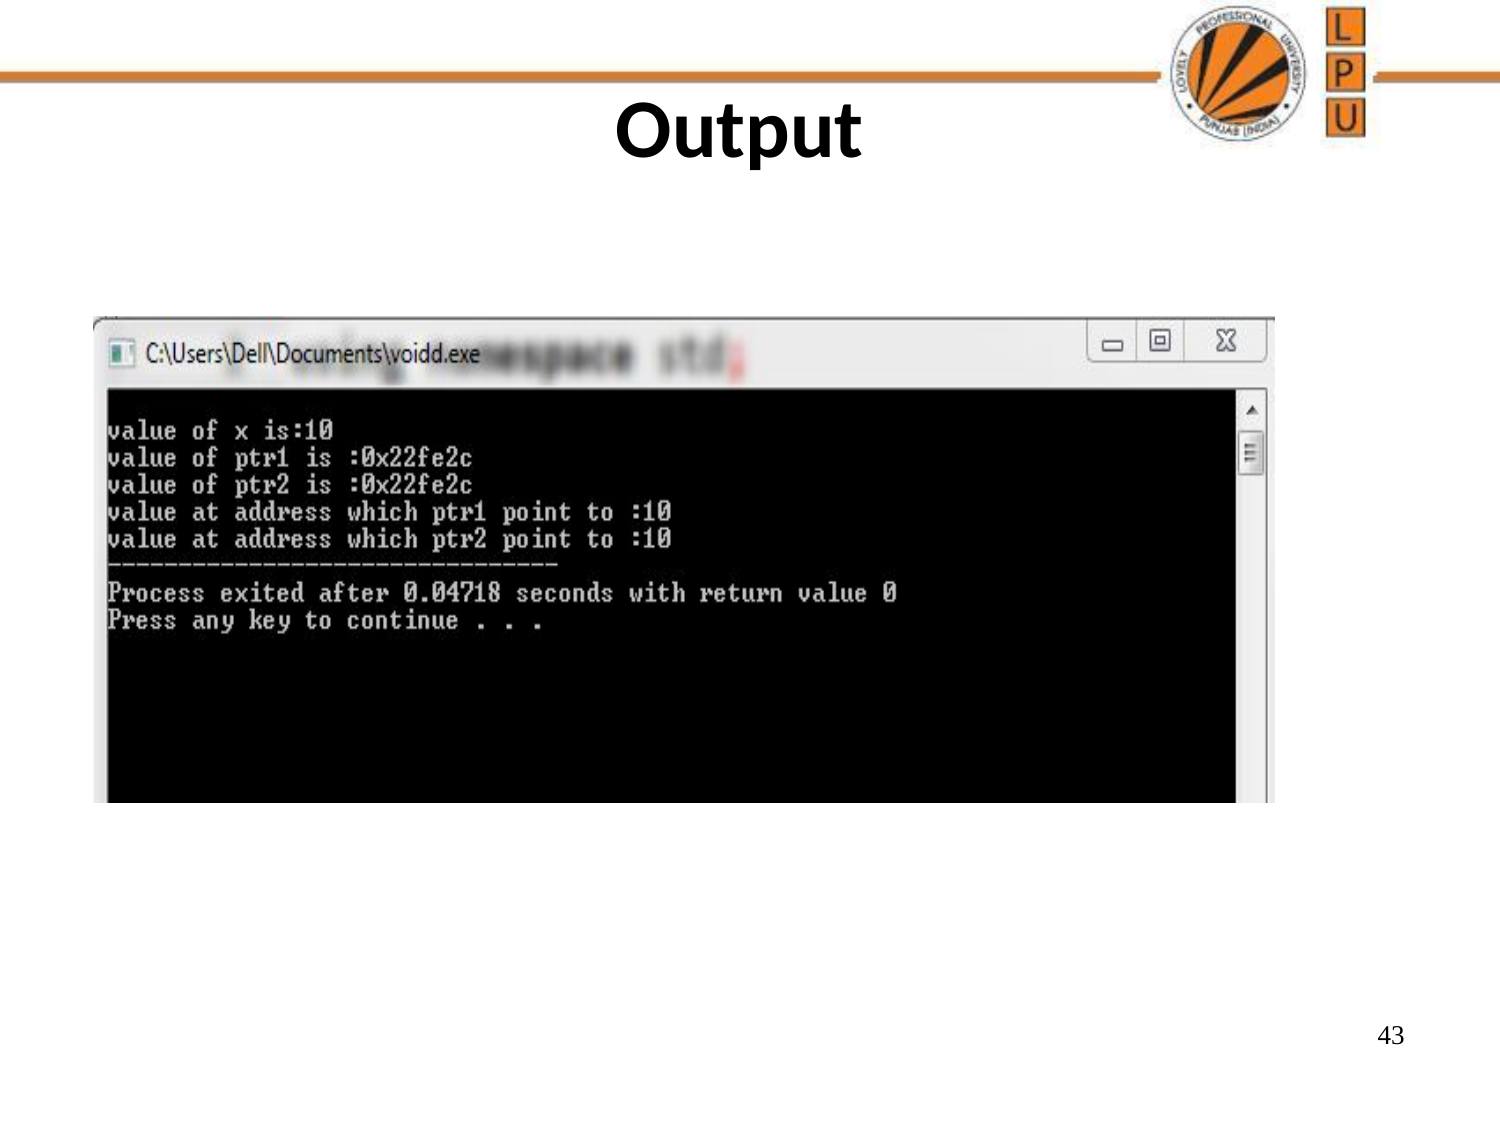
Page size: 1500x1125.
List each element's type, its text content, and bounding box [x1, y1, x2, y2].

slide_number 43 [1075, 1024, 1405, 1083]
title Output [75, 44, 1405, 213]
picture [0, 0, 1500, 1125]
